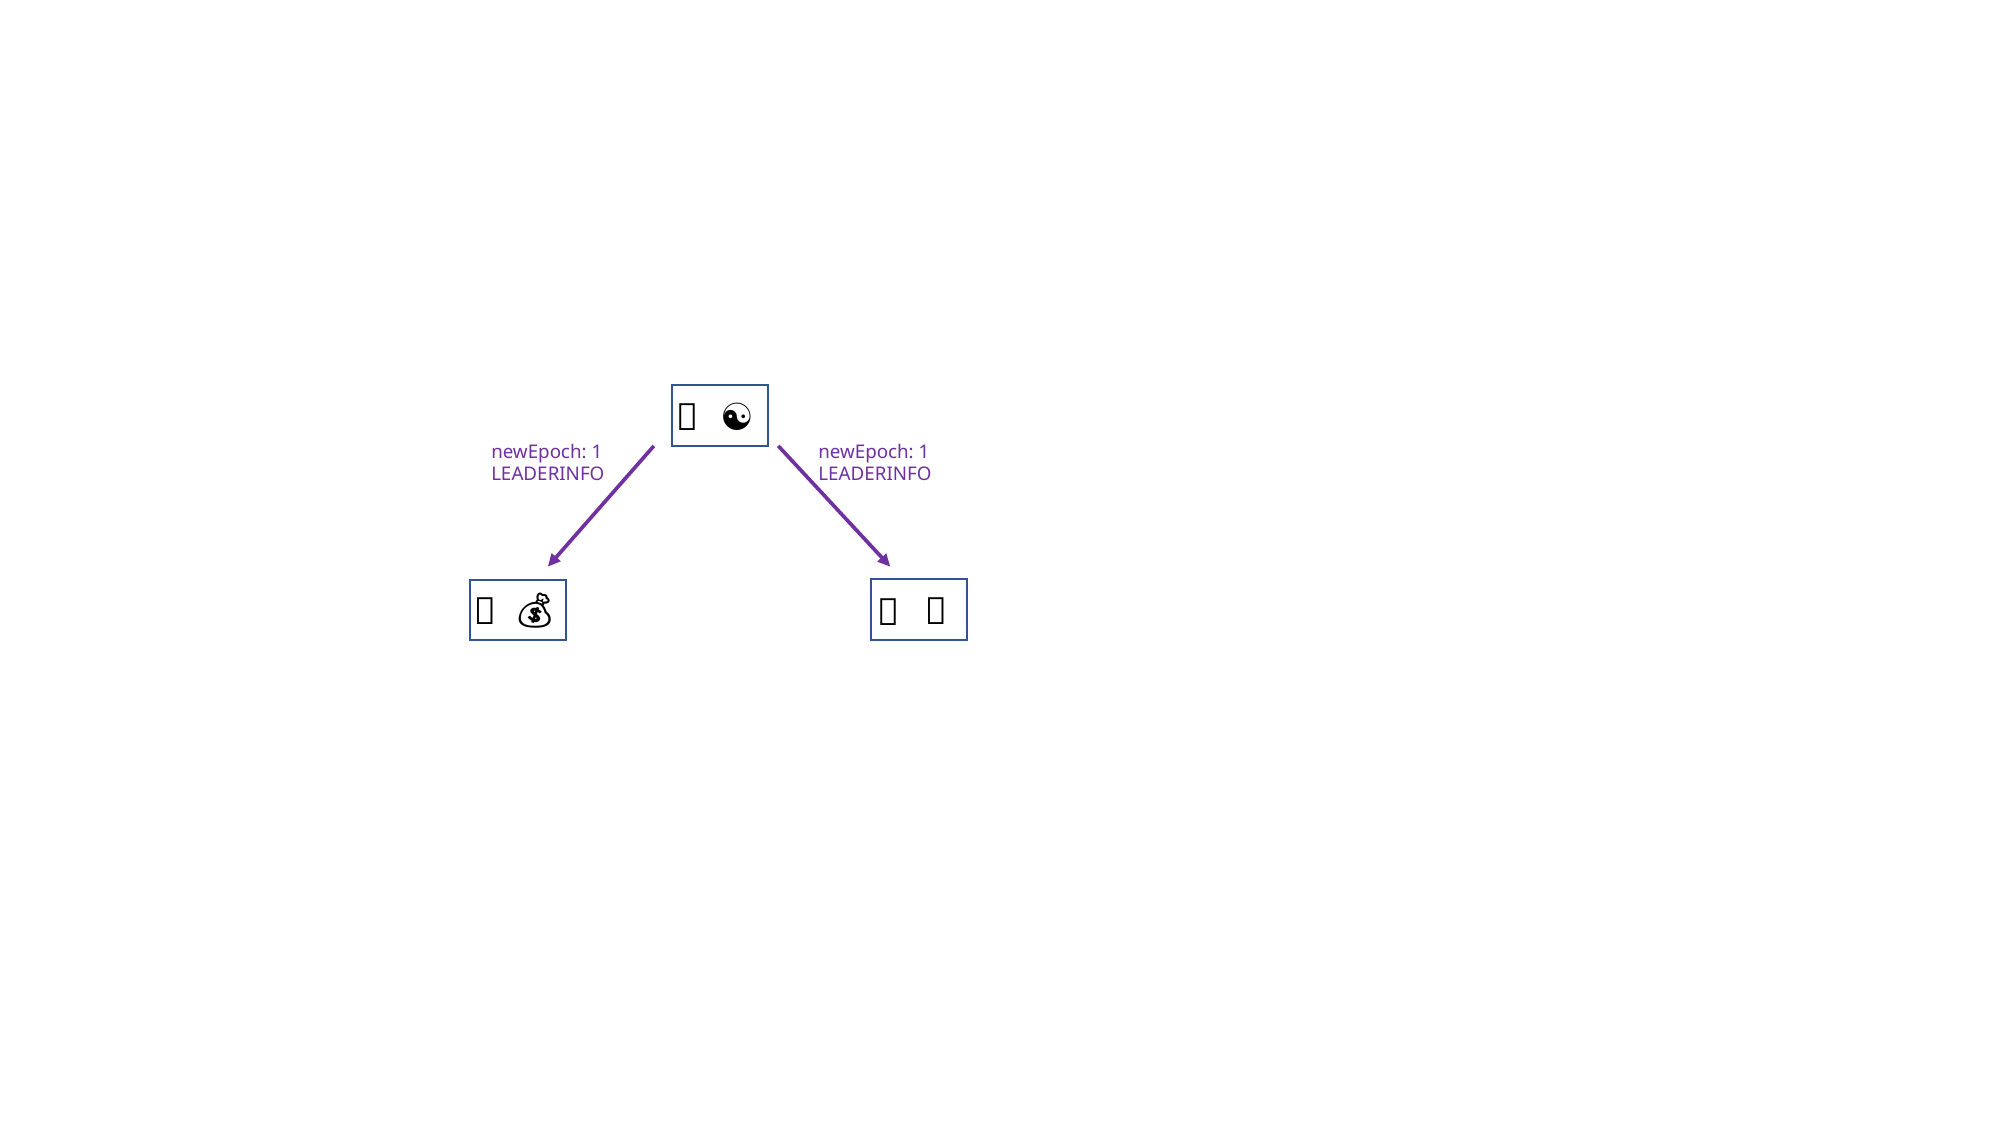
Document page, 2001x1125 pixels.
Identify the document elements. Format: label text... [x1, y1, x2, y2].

text_box 🐎 [661, 385, 671, 445]
text_box [870, 578, 968, 641]
text_box 🐎 [459, 580, 502, 640]
text_box 💰 [502, 580, 568, 640]
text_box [778, 445, 891, 567]
text_box newEpoch: 1 LEADERINFO [476, 432, 620, 492]
text_box 🐎 [862, 580, 870, 640]
text_box [671, 384, 769, 447]
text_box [547, 445, 654, 567]
text_box newEpoch: 1 LEADERINFO [803, 432, 947, 492]
